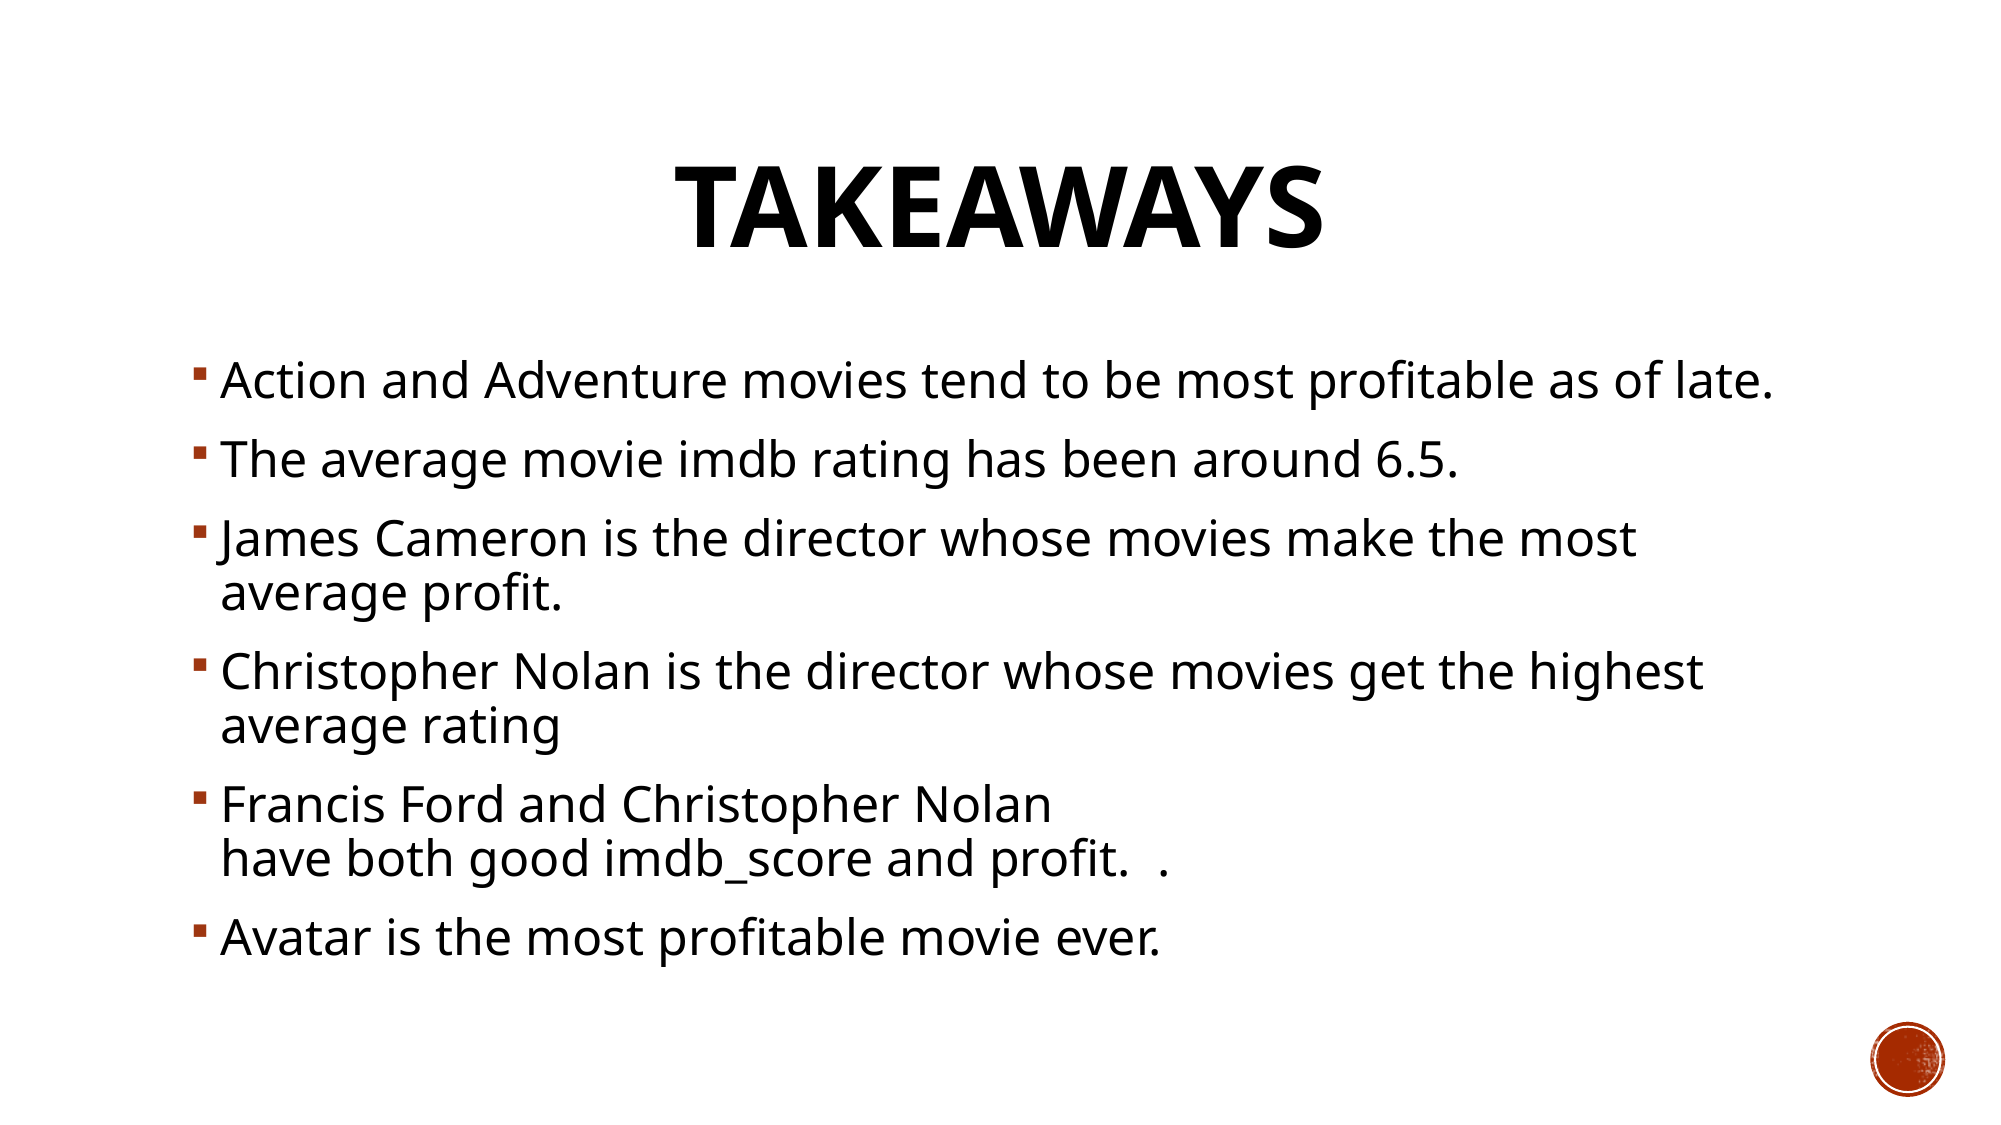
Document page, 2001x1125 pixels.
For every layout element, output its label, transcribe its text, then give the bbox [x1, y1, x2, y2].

title Takeaways [175, 79, 1826, 344]
list Action and Adventure movies tend to be most profitable as of late. The average movie imdb rating has been around 6.5. James Cameron is the director whose movies make the most average profit. Christopher Nolan is the director whose movies get the highest average rating Francis Ford and Christopher Nolan have both good imdb_score and profit. . Avatar is the most profitable movie ever. [175, 348, 1826, 1013]
